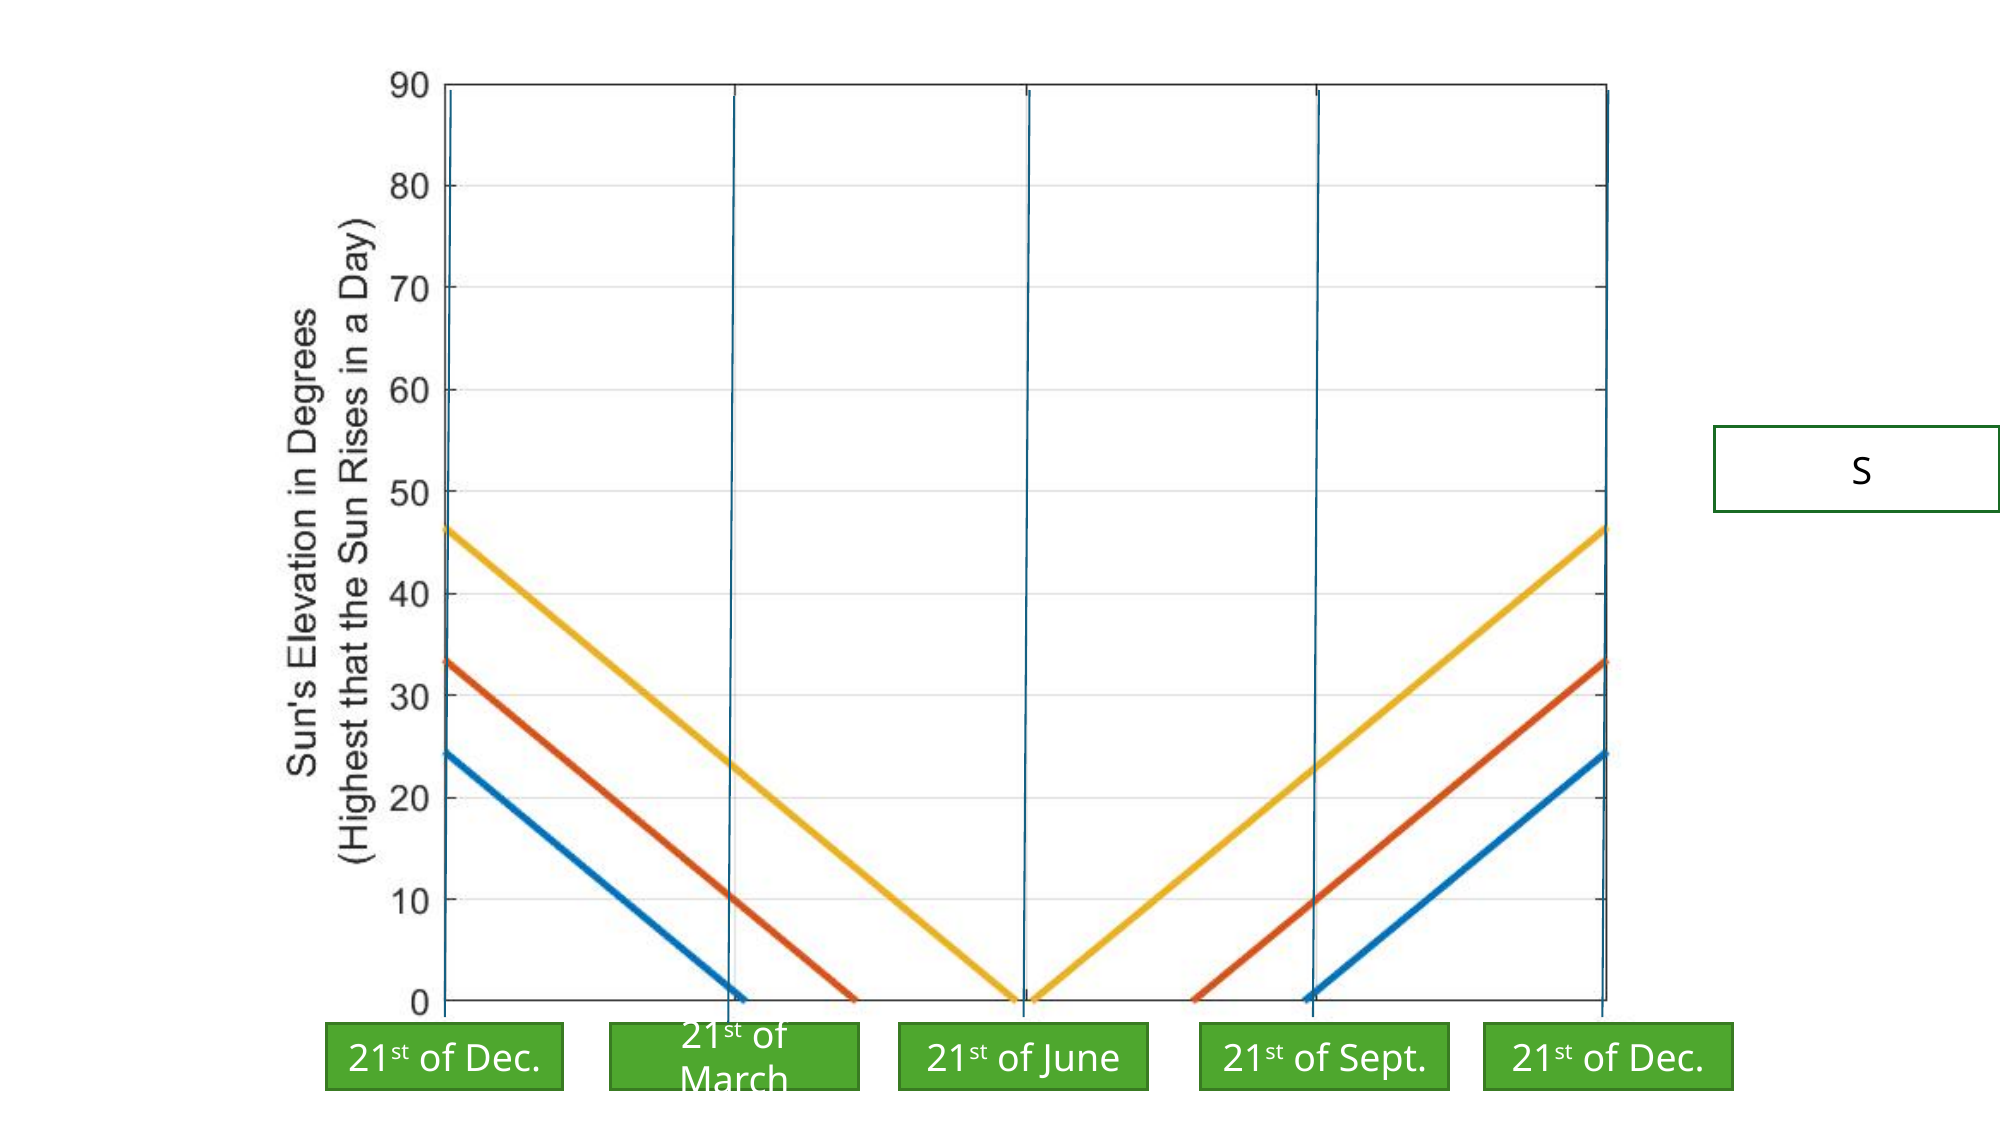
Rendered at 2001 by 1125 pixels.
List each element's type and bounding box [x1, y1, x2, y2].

text_box [727, 95, 735, 1024]
picture [249, 0, 1751, 1125]
text_box [444, 89, 452, 1018]
text_box [1023, 89, 1030, 1018]
text_box [1601, 89, 1609, 1018]
text_box [1312, 89, 1320, 1018]
